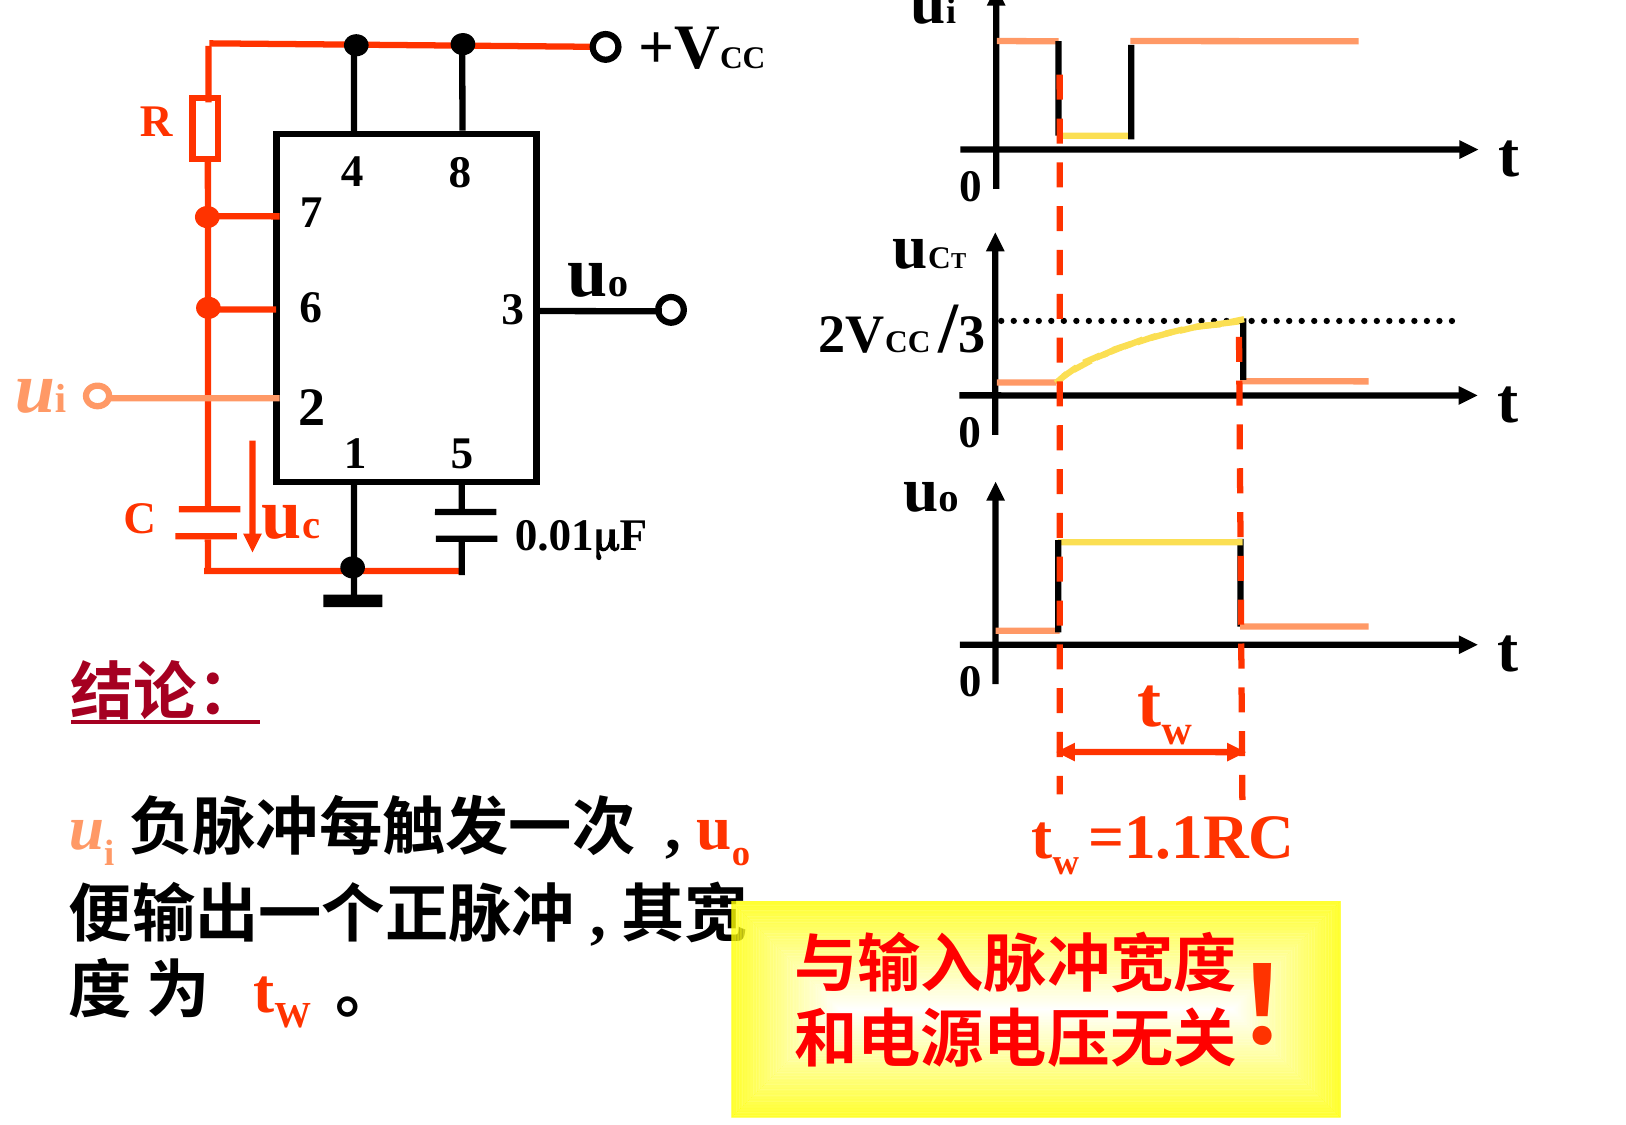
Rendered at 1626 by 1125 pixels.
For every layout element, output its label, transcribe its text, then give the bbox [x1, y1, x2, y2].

text_box tw =1.1RC [947, 788, 1379, 890]
text_box 结论： [55, 644, 276, 736]
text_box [730, 900, 1361, 1118]
text_box ui负脉冲每触发一次 , uo 便输出一个正脉冲,其宽度 为 tW 。 [54, 779, 786, 1043]
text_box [0, 0, 786, 604]
text_box tw [1122, 724, 1207, 761]
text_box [803, 0, 1566, 715]
text_box [1207, 745, 1246, 759]
text_box [1056, 745, 1122, 759]
